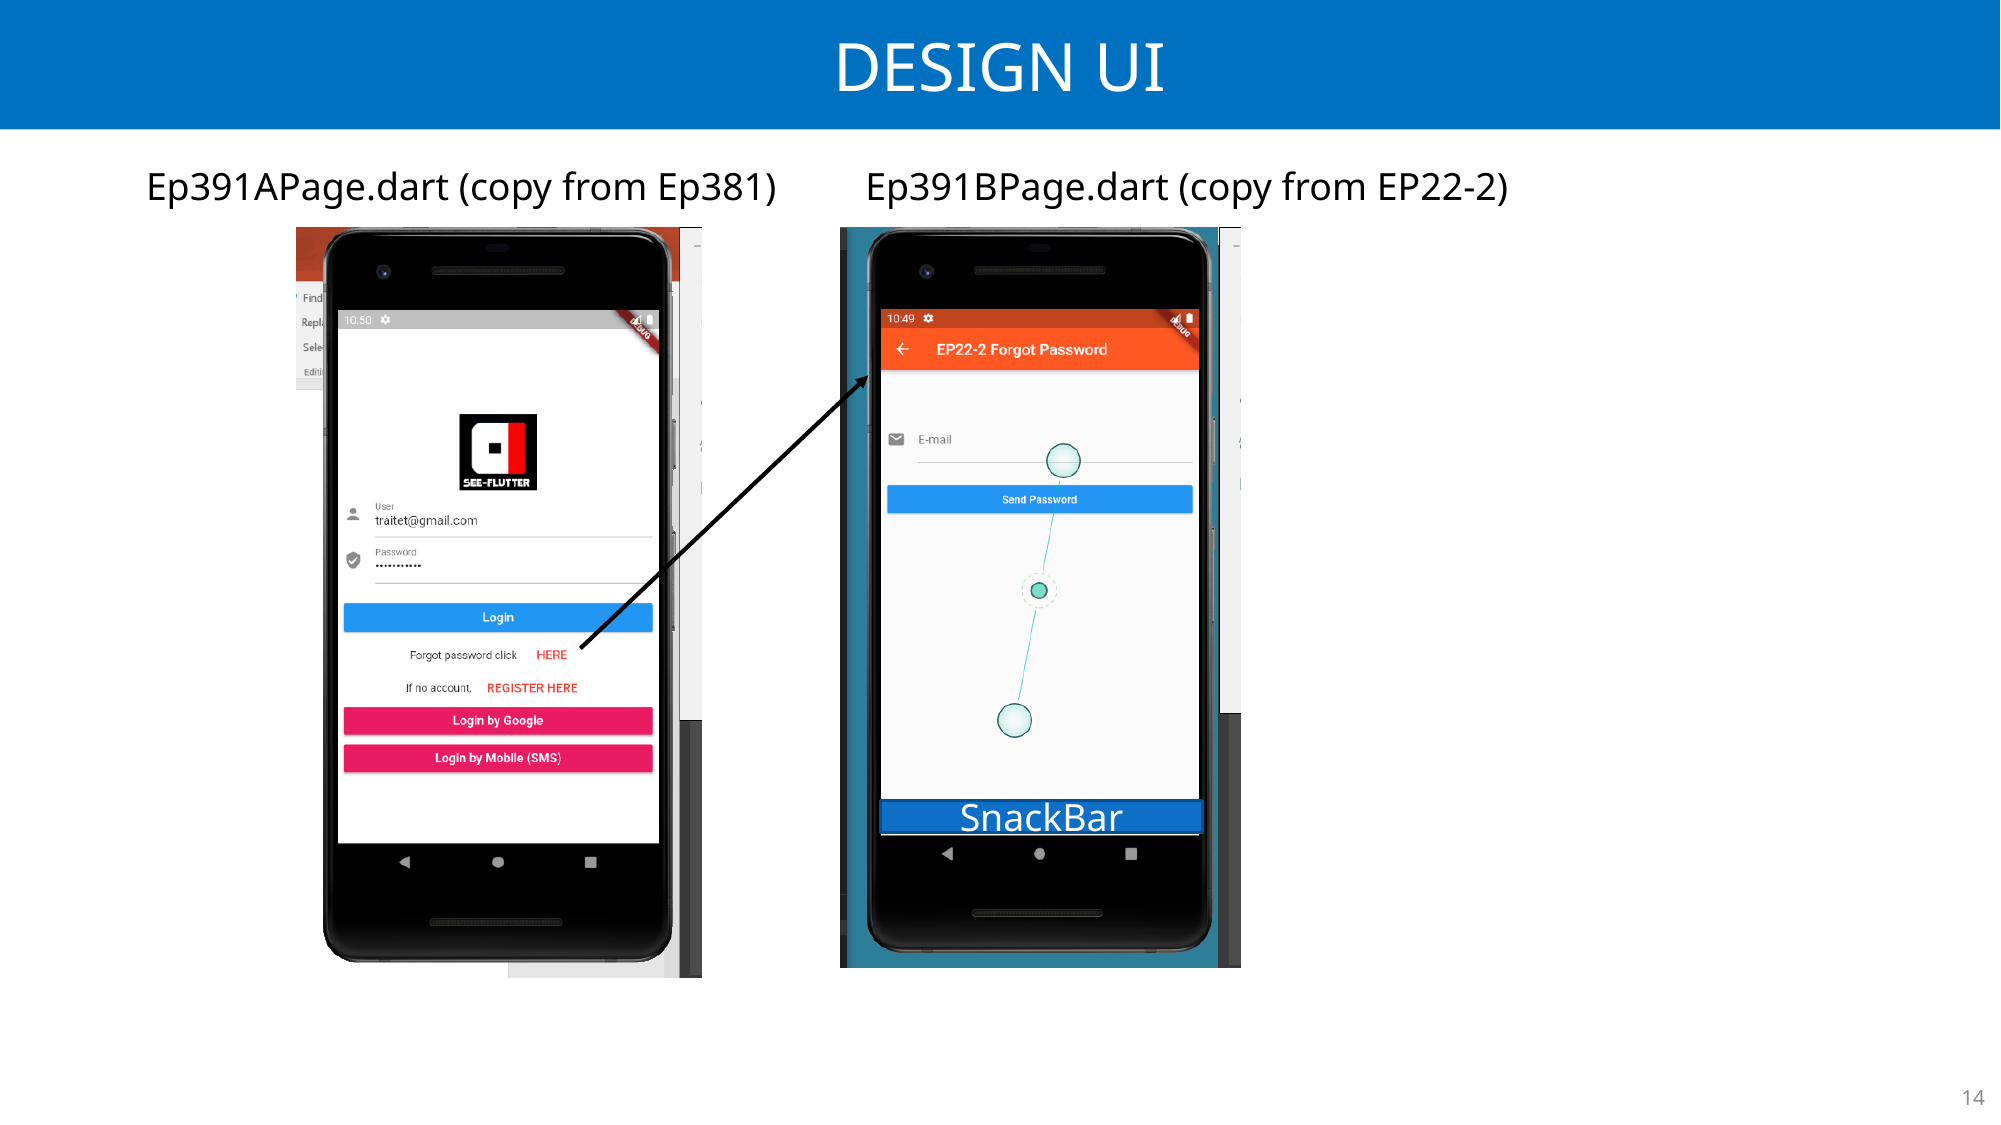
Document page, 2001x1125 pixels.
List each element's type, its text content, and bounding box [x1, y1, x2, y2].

picture [295, 226, 702, 978]
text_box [580, 375, 869, 649]
text_box Ep391BPage.dart (copy from EP22-2) [850, 155, 1537, 216]
text_box DESIGN UI [0, 0, 2000, 131]
text_box Ep391APage.dart (copy from Ep381) [131, 155, 830, 216]
slide_number 14 [1850, 1072, 2000, 1125]
picture [839, 226, 1241, 968]
